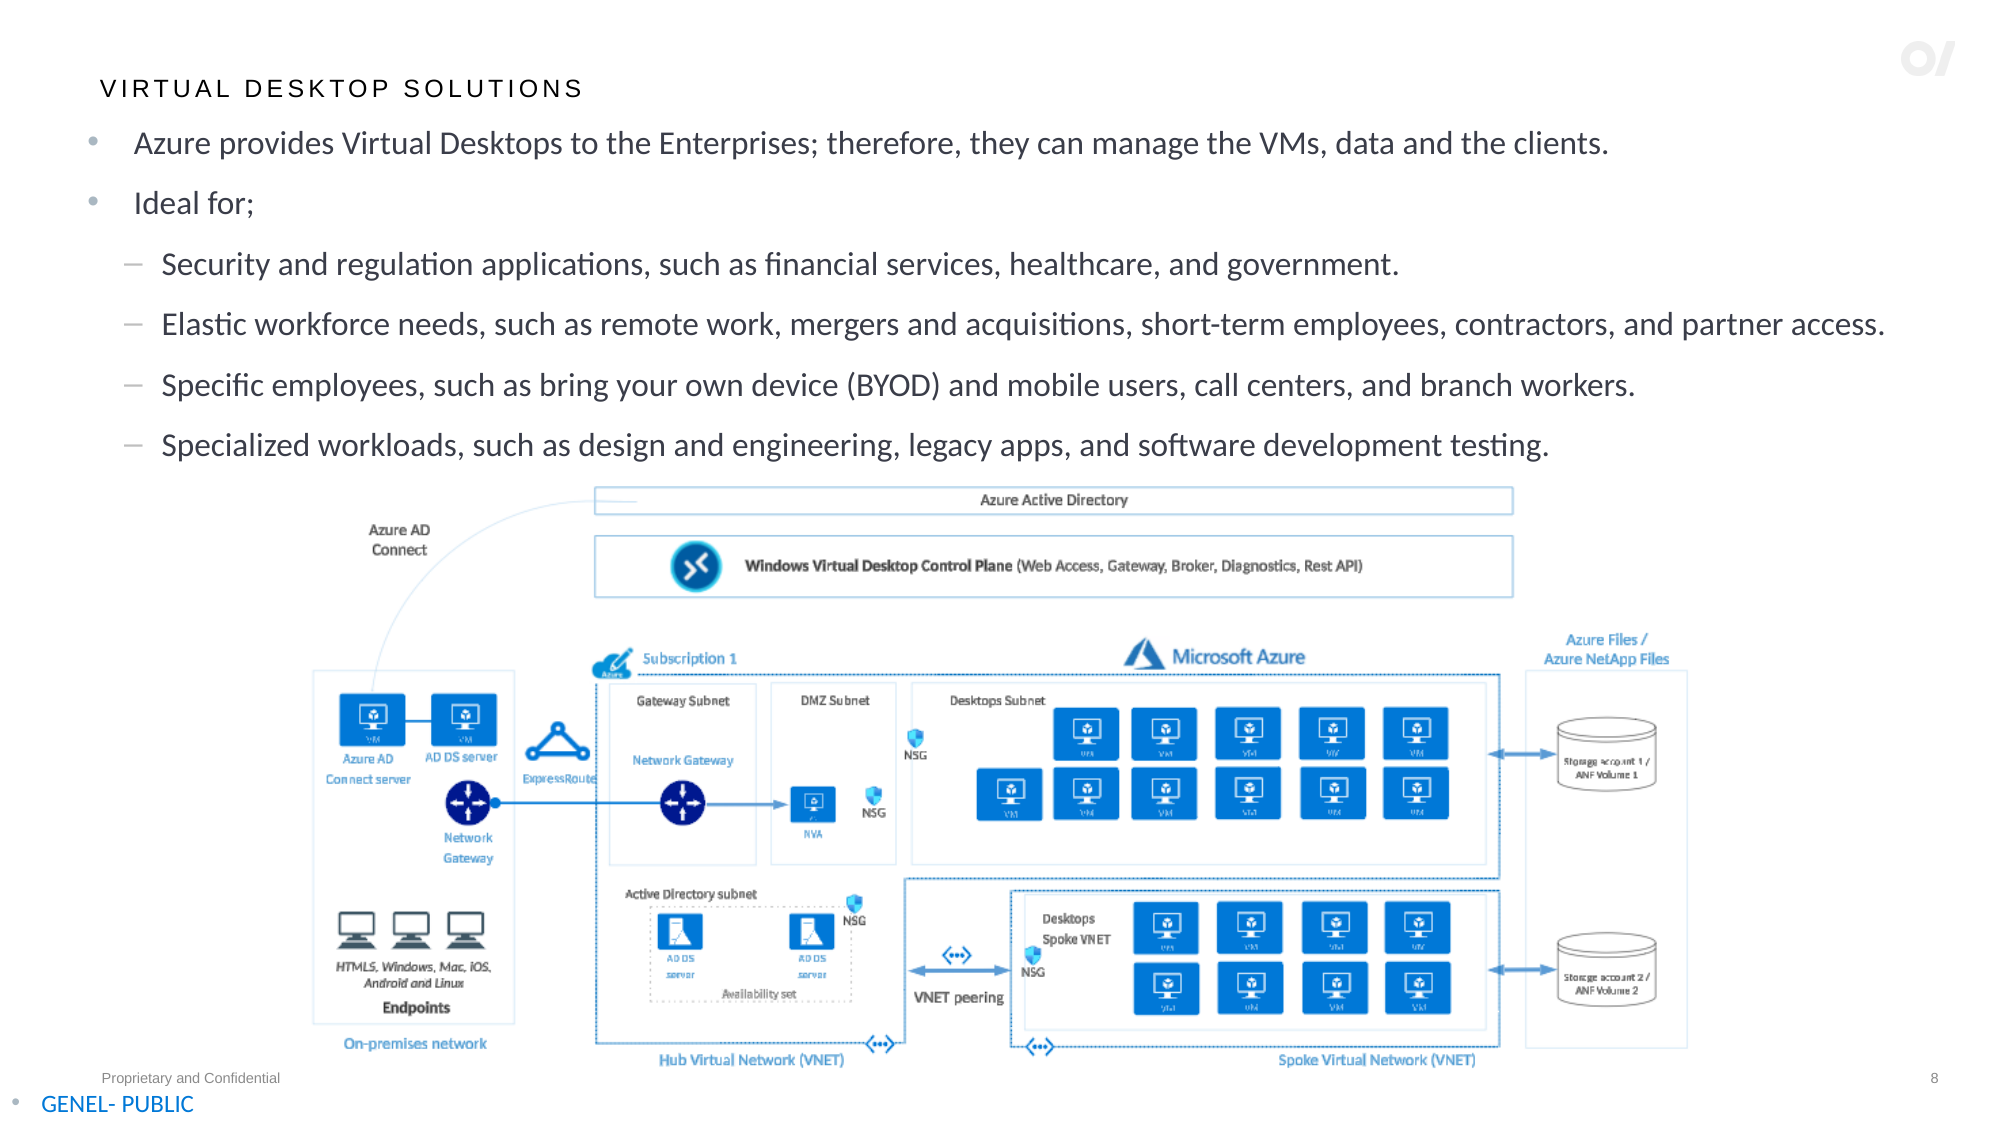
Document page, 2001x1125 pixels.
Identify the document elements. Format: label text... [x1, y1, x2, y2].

picture [297, 466, 1703, 1083]
title Virtual Desktop Solutions [99, 75, 1900, 116]
list Azure provides Virtual Desktops to the Enterprises; therefore, they can manage the VMs, data and the clients. Ideal for; Security and regulation applications, such as financial services, healthcare, and government. Elastic workforce needs, such as remote work, mergers and acquisitions, short-term employees, contractors, and partner access. Specific employees, such as bring your own device (BYOD) and mobile users, call centers, and branch workers. Specialized workloads, such as design and engineering, legacy apps, and software development testing. [86, 116, 1900, 467]
